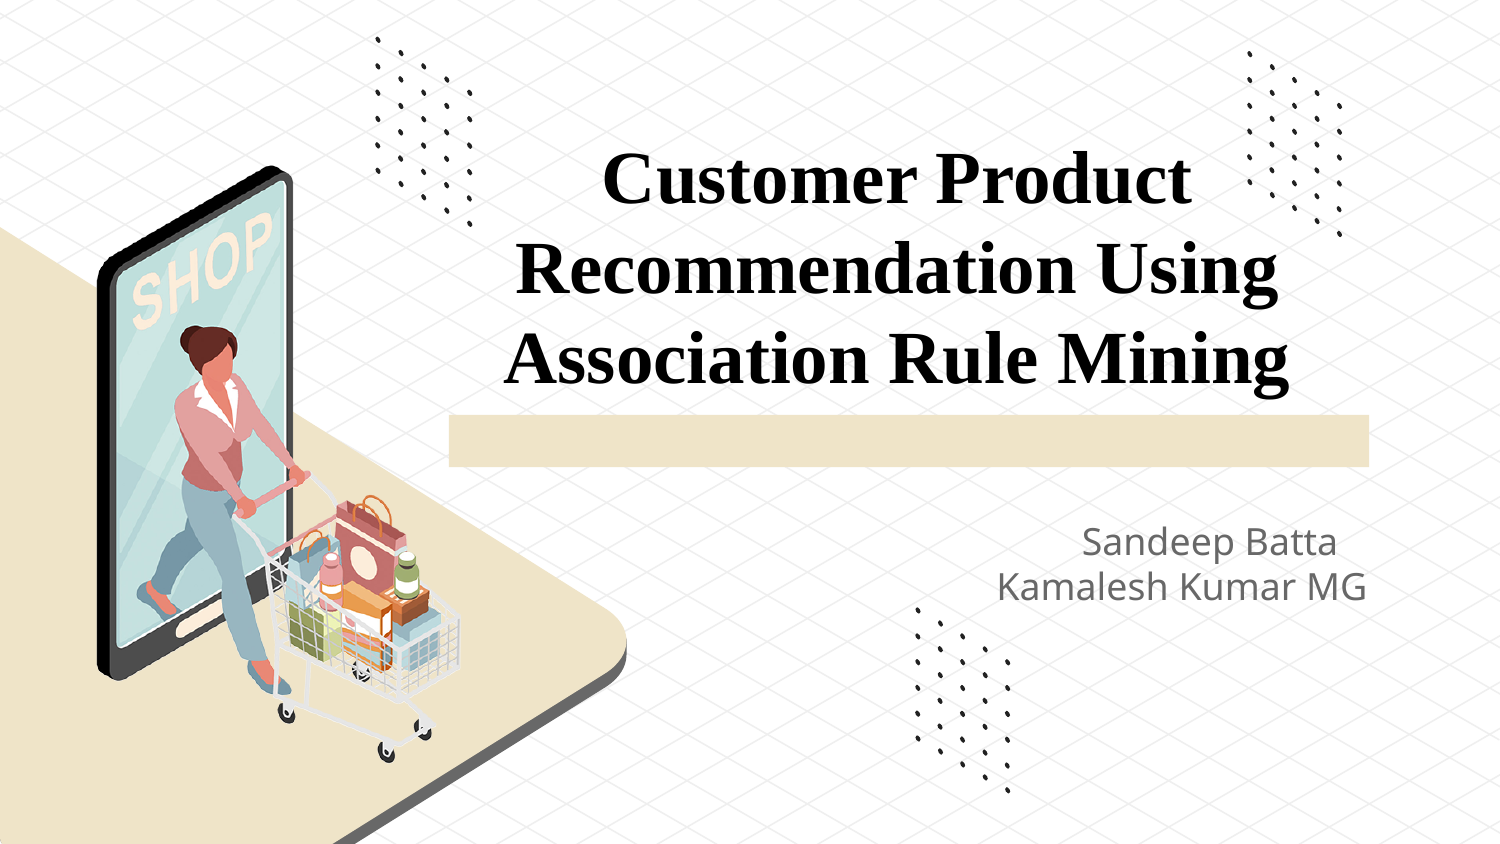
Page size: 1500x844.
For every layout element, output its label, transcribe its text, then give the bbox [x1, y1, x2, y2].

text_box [914, 606, 1011, 794]
title Customer Product Recommendation Using Association Rule Mining [484, 133, 1420, 414]
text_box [1246, 50, 1343, 238]
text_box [374, 36, 473, 228]
text_box [487, 414, 1370, 468]
picture [52, 132, 483, 794]
subtitle Sandeep Batta Kamalesh Kumar MG [487, 502, 1383, 572]
